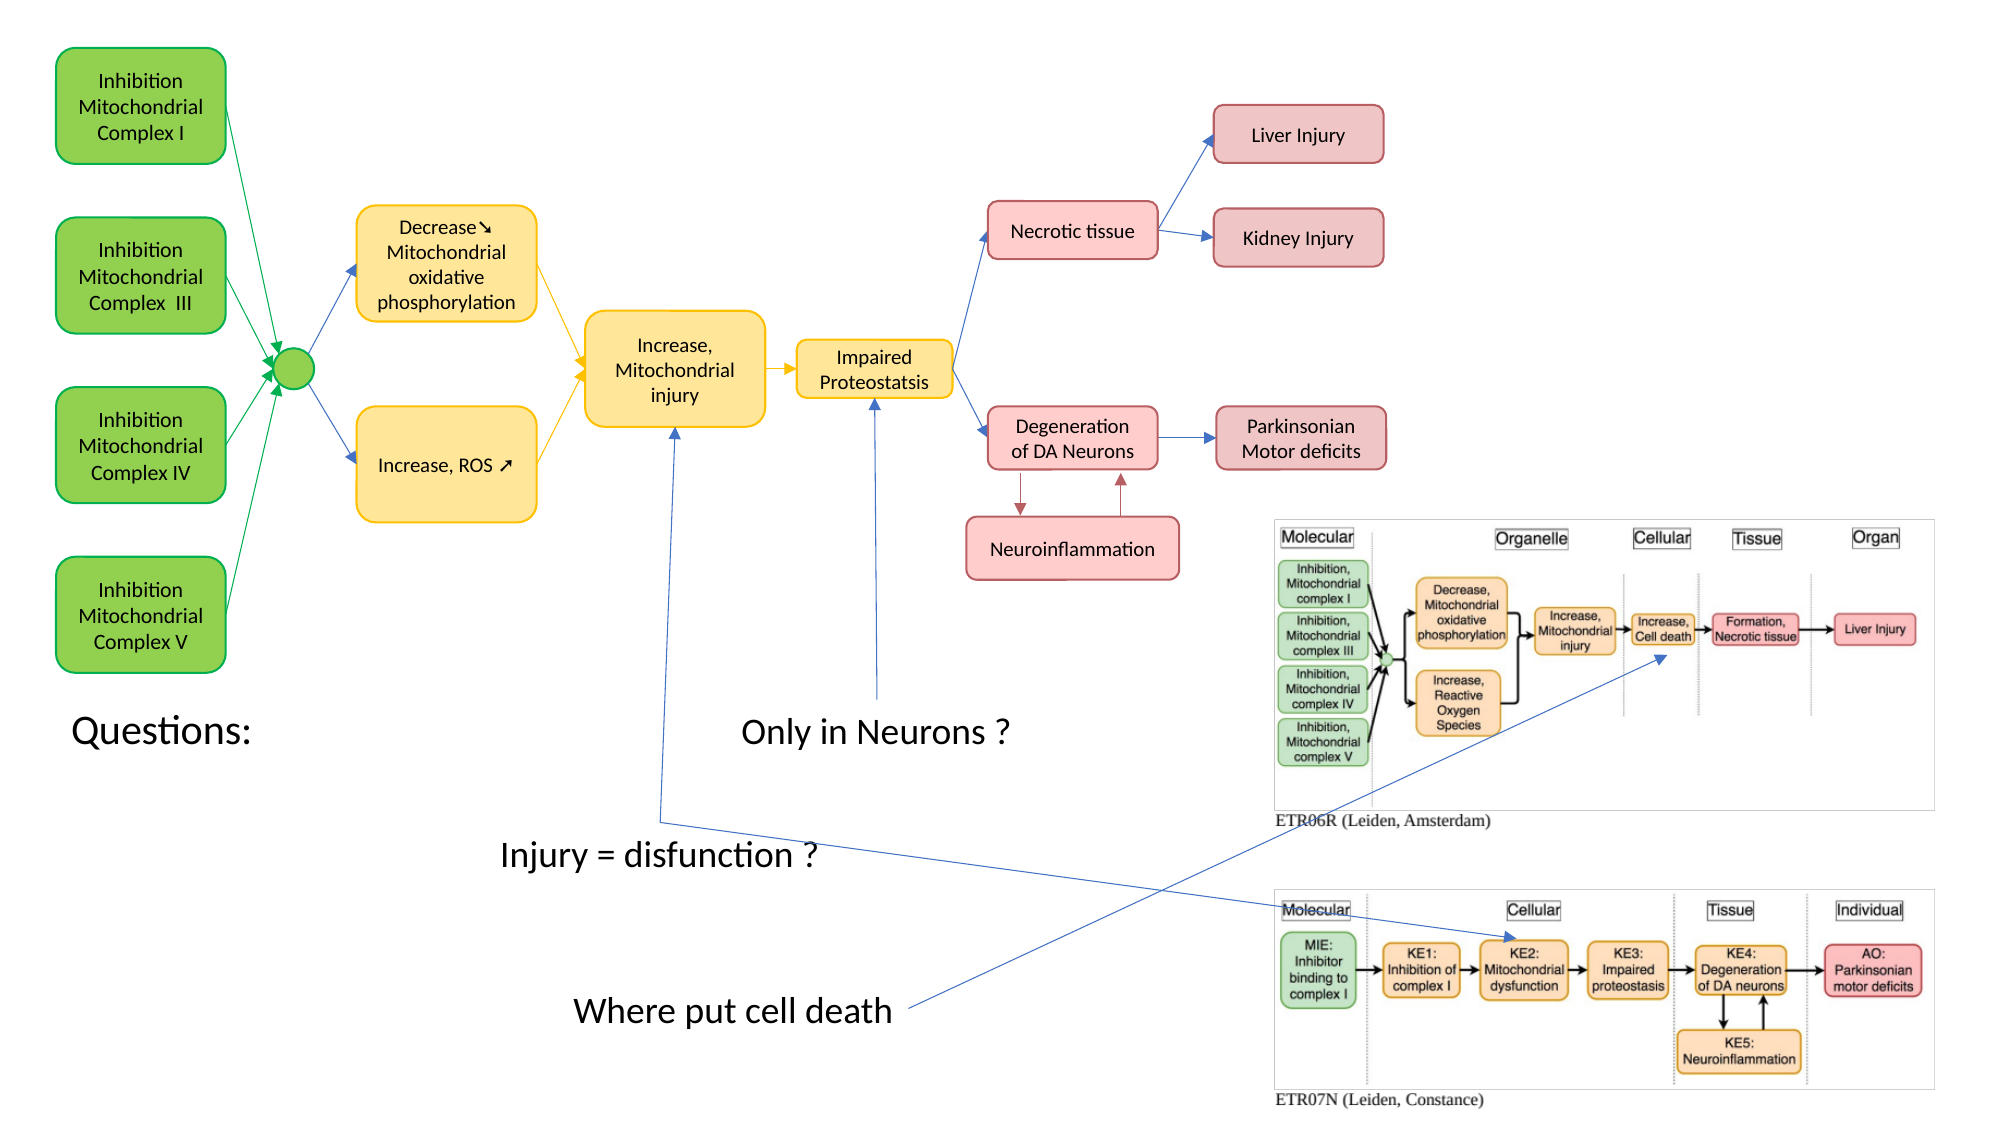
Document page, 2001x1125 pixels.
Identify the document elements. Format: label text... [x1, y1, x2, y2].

text_box Only in Neurons ? [726, 699, 910, 760]
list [1193, 438, 2000, 1125]
text_box Injury = disfunction ? [485, 822, 660, 883]
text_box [660, 426, 676, 822]
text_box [55, 47, 1387, 673]
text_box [910, 654, 1668, 1009]
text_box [660, 822, 910, 939]
text_box Where put cell death [558, 978, 909, 1039]
text_box Questions: [56, 700, 357, 762]
